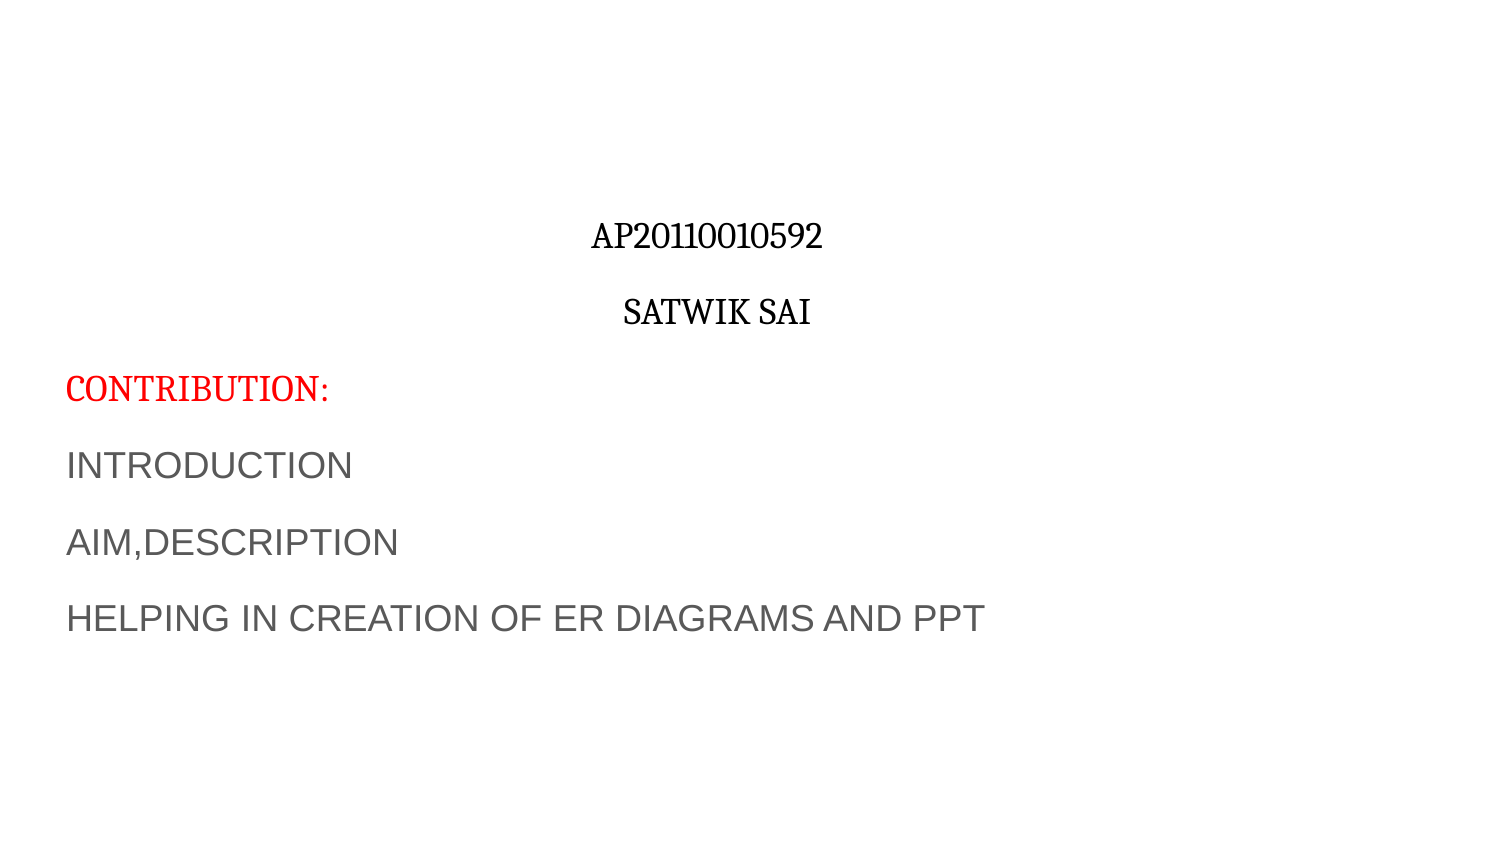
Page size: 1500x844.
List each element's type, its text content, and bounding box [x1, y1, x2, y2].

list AP20110010592 SATWIK SAI CONTRIBUTION: INTRODUCTION AIM,DESCRIPTION HELPING IN CREATION OF ER DIAGRAMS AND PPT [51, 189, 1449, 750]
